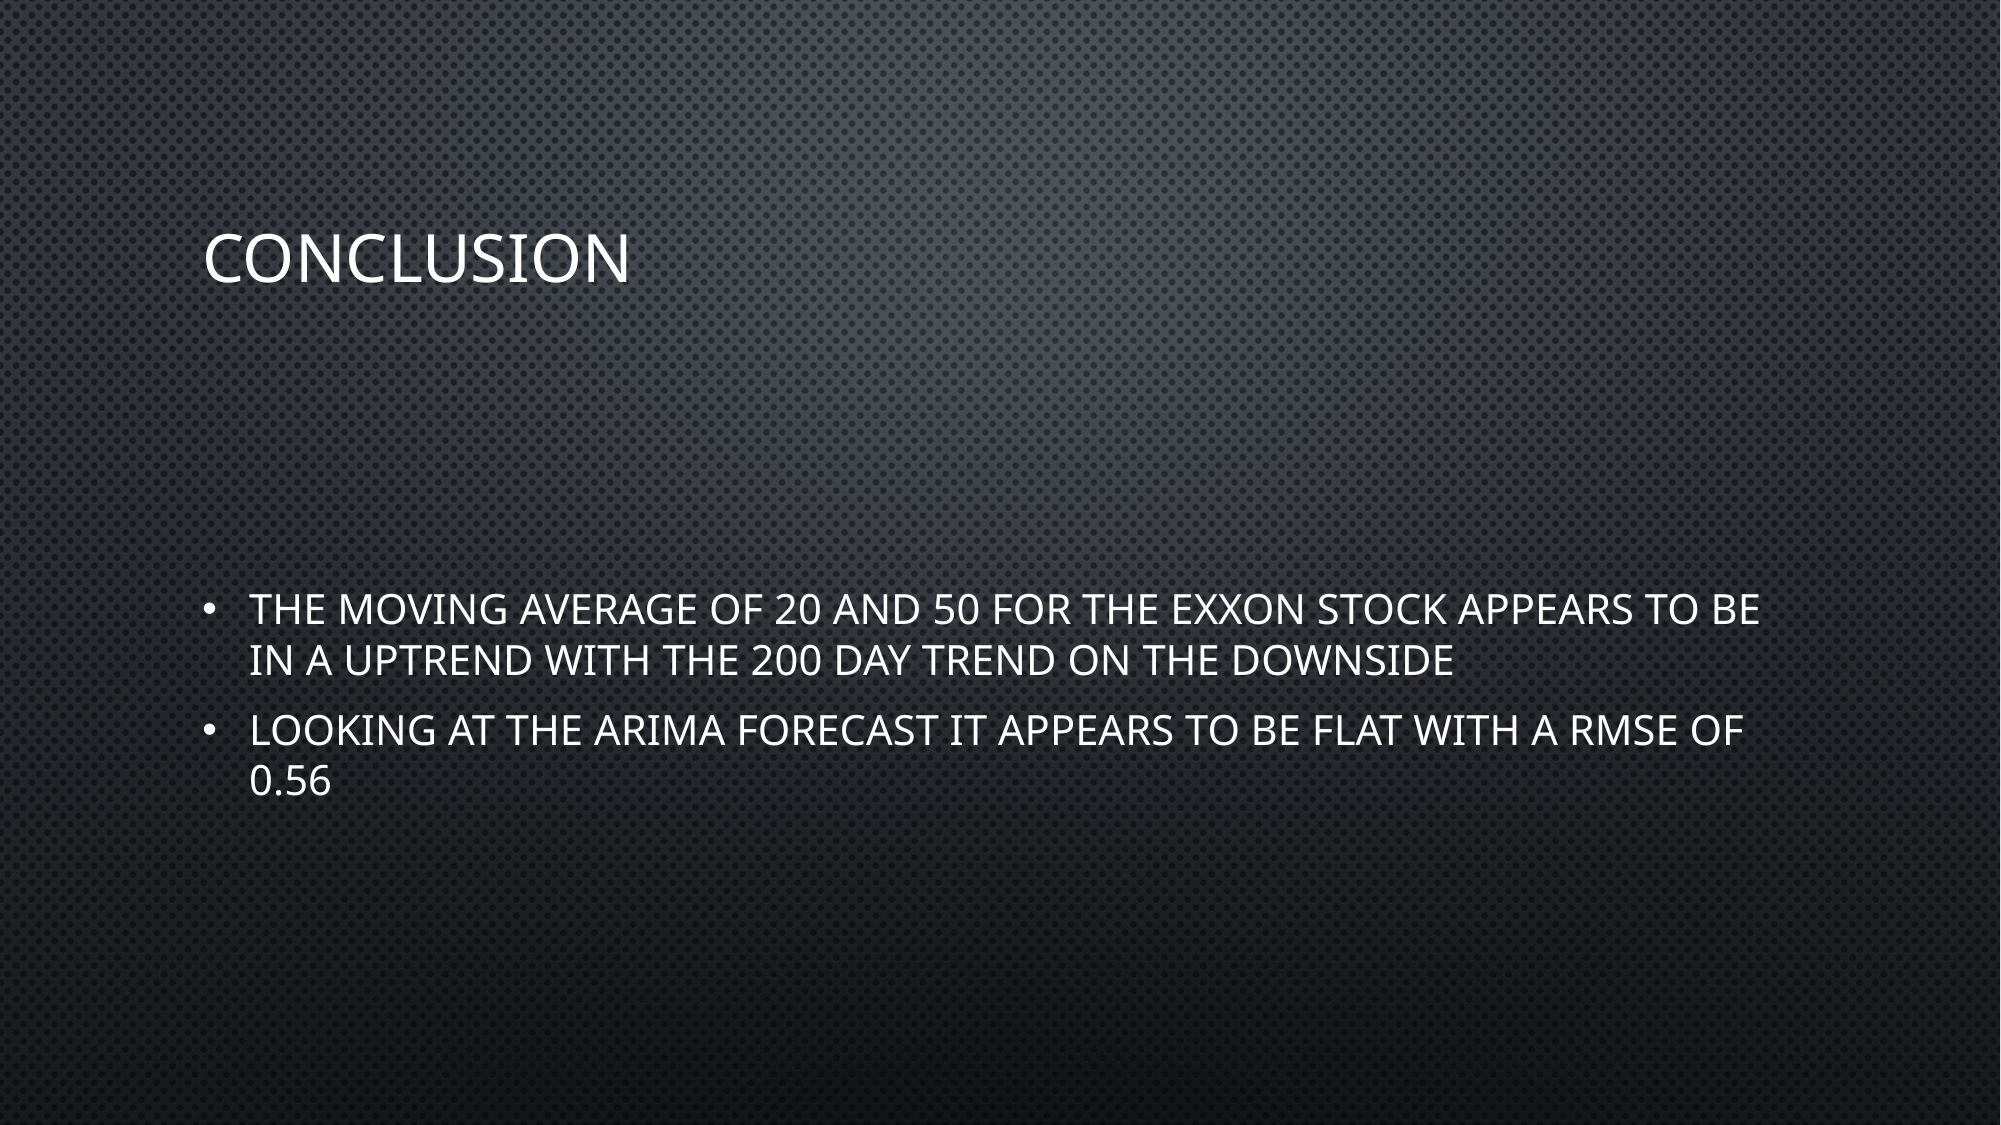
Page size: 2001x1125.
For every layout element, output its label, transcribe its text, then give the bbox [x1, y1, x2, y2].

title Conclusion [187, 99, 1813, 413]
list The moving average of 20 and 50 for the exxon stock appears to be in a uptrend with the 200 day trend on the downside Looking at the arima forecast it appears to be flat with a rmse of 0.56 [187, 437, 1813, 950]
